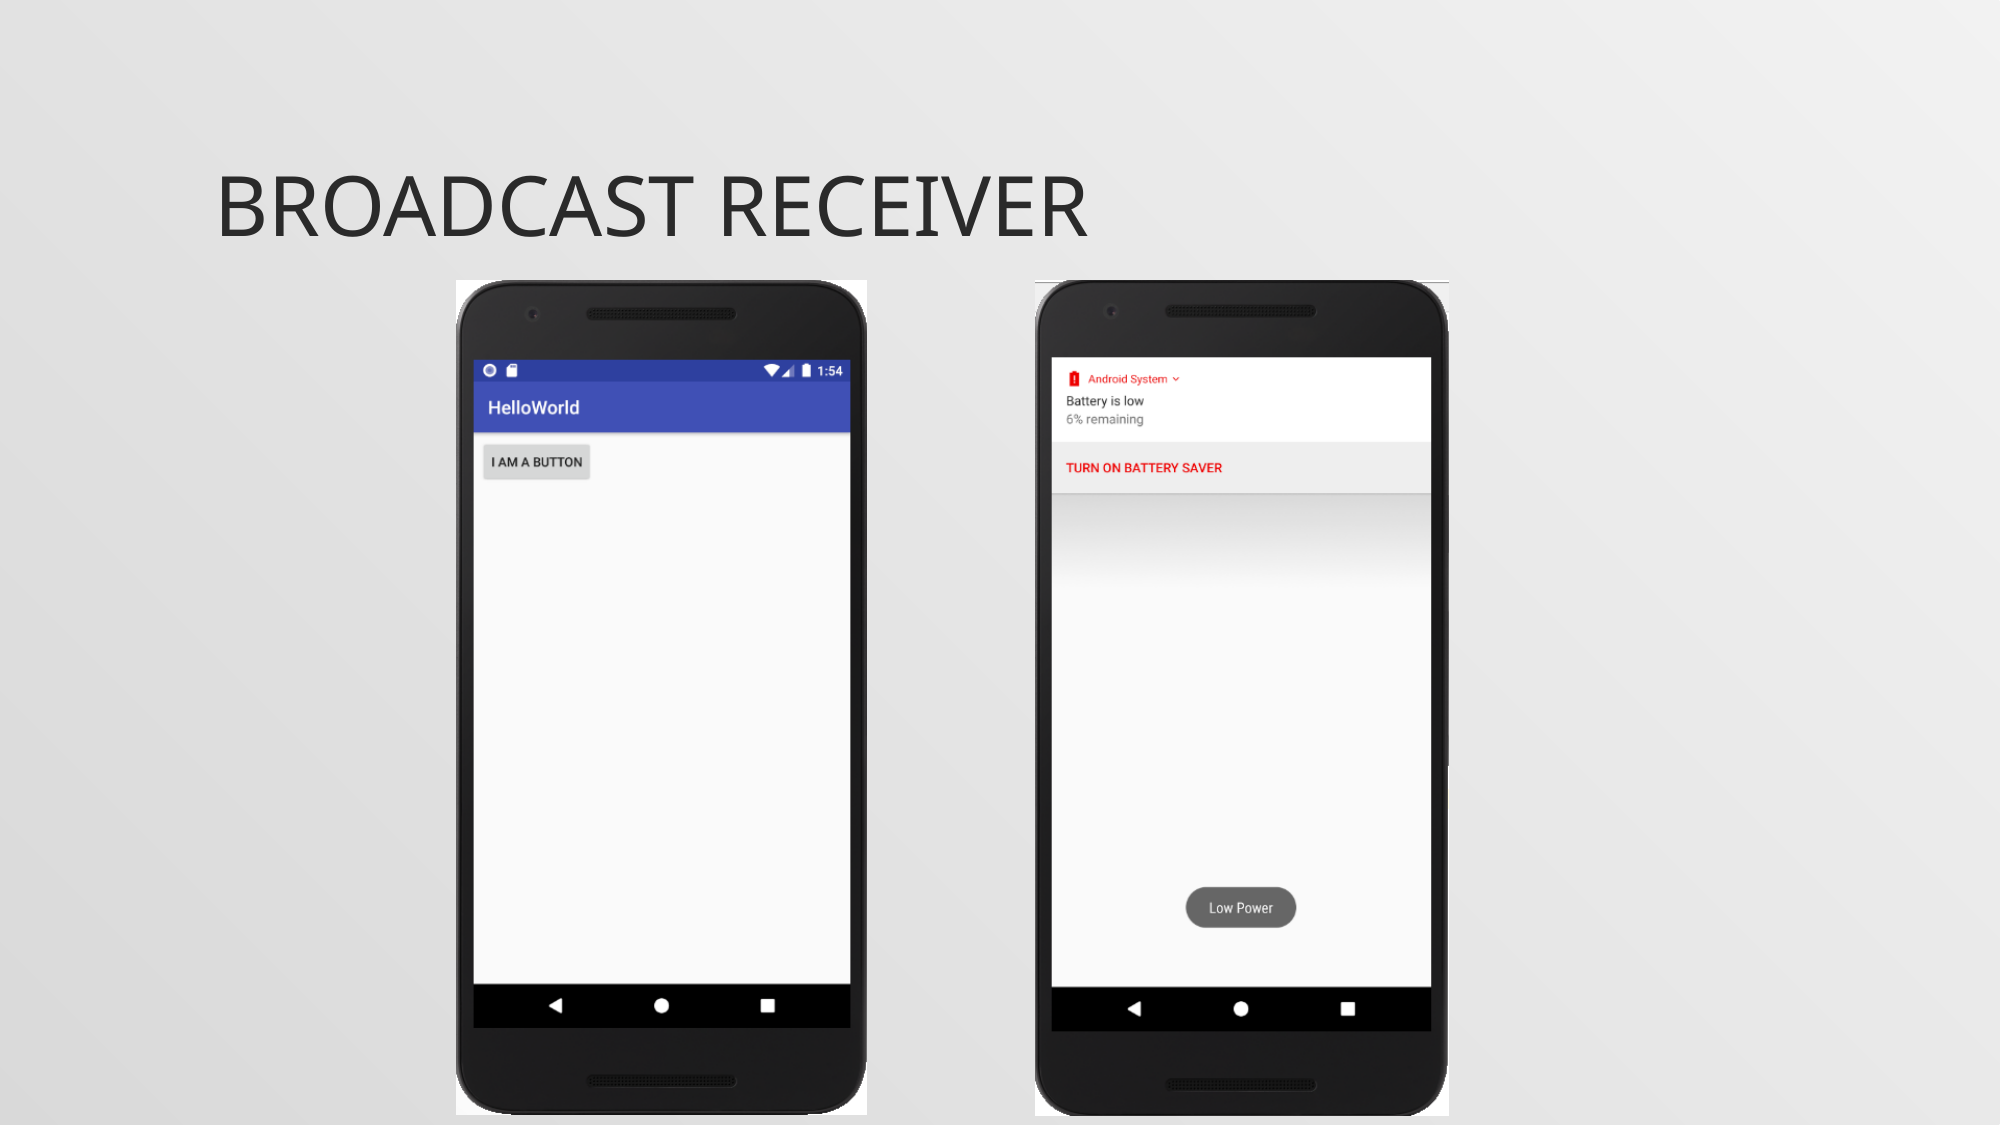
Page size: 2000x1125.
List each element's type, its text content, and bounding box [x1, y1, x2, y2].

picture [1034, 280, 1449, 1116]
title Broadcast Receiver [199, 45, 1800, 263]
picture [456, 280, 867, 1115]
